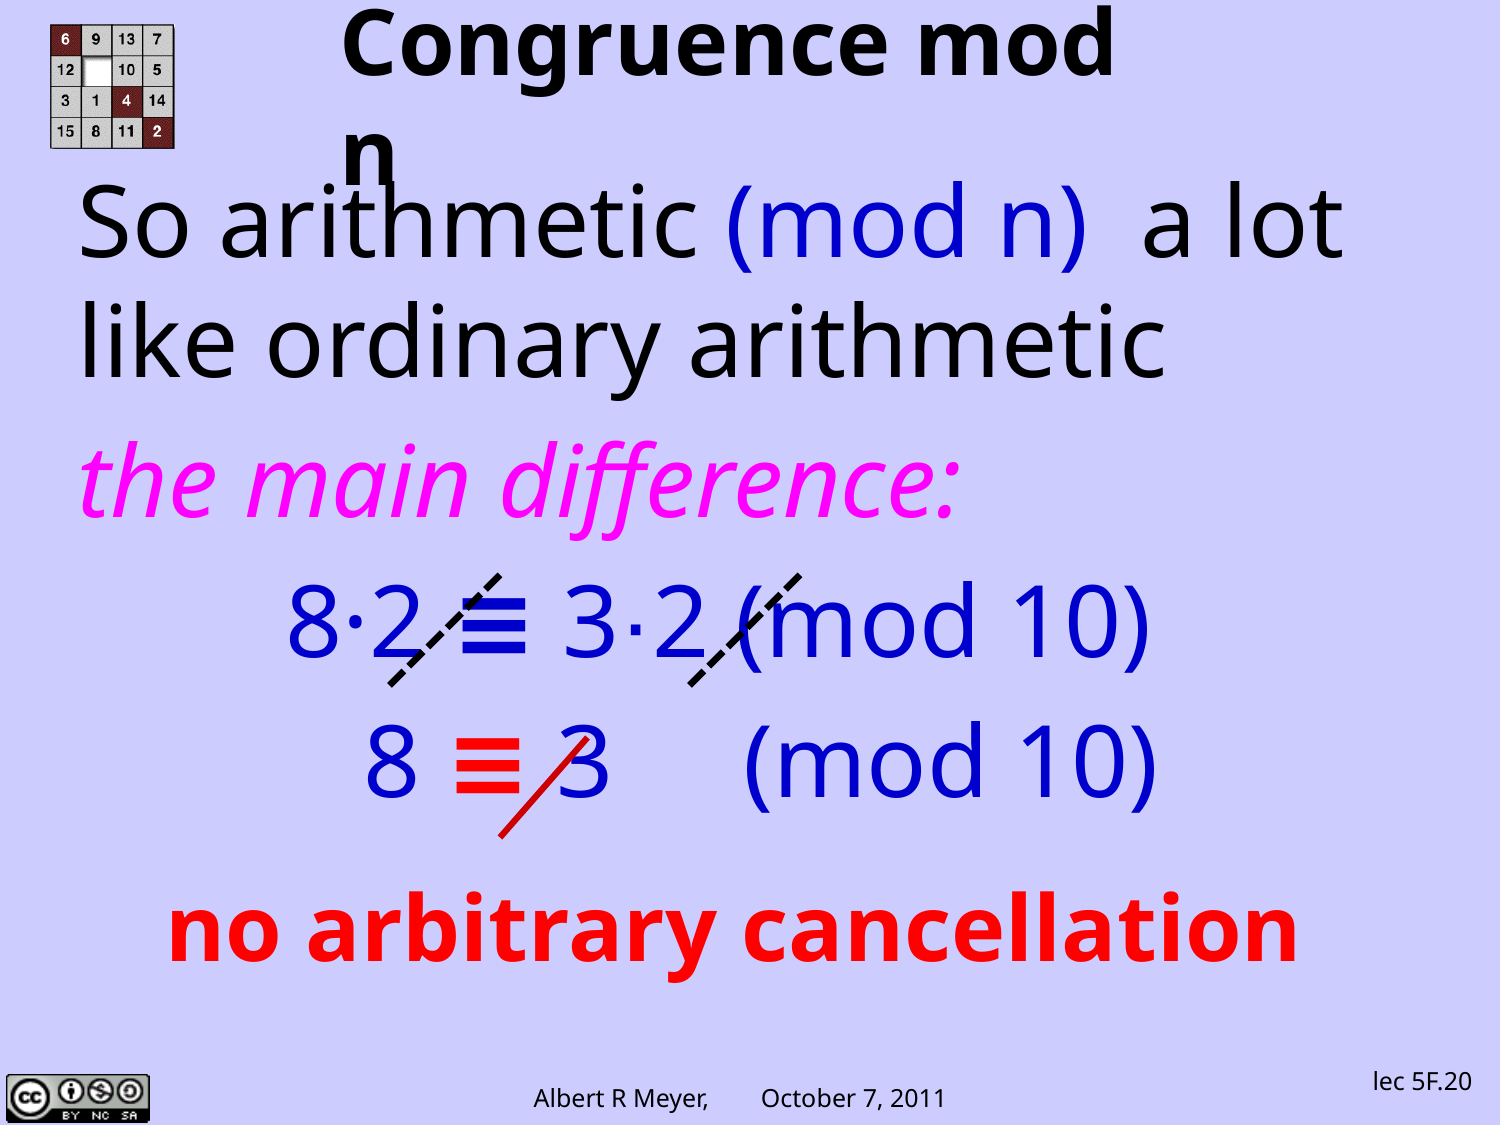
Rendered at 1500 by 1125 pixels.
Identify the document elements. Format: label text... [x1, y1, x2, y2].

picture [6, 1074, 150, 1123]
text_box Congruence mod n [324, 0, 1163, 188]
picture [50, 24, 175, 149]
title no arbitrary cancellation [149, 824, 1338, 1026]
slide_number lec 5F.20 [1137, 1052, 1488, 1113]
list So arithmetic (mod n) a lot like ordinary arithmetic the main difference: 8·2 ≡ 3·2 (mod 10) 8 ≡ 3 (mod 10) [62, 149, 1426, 863]
